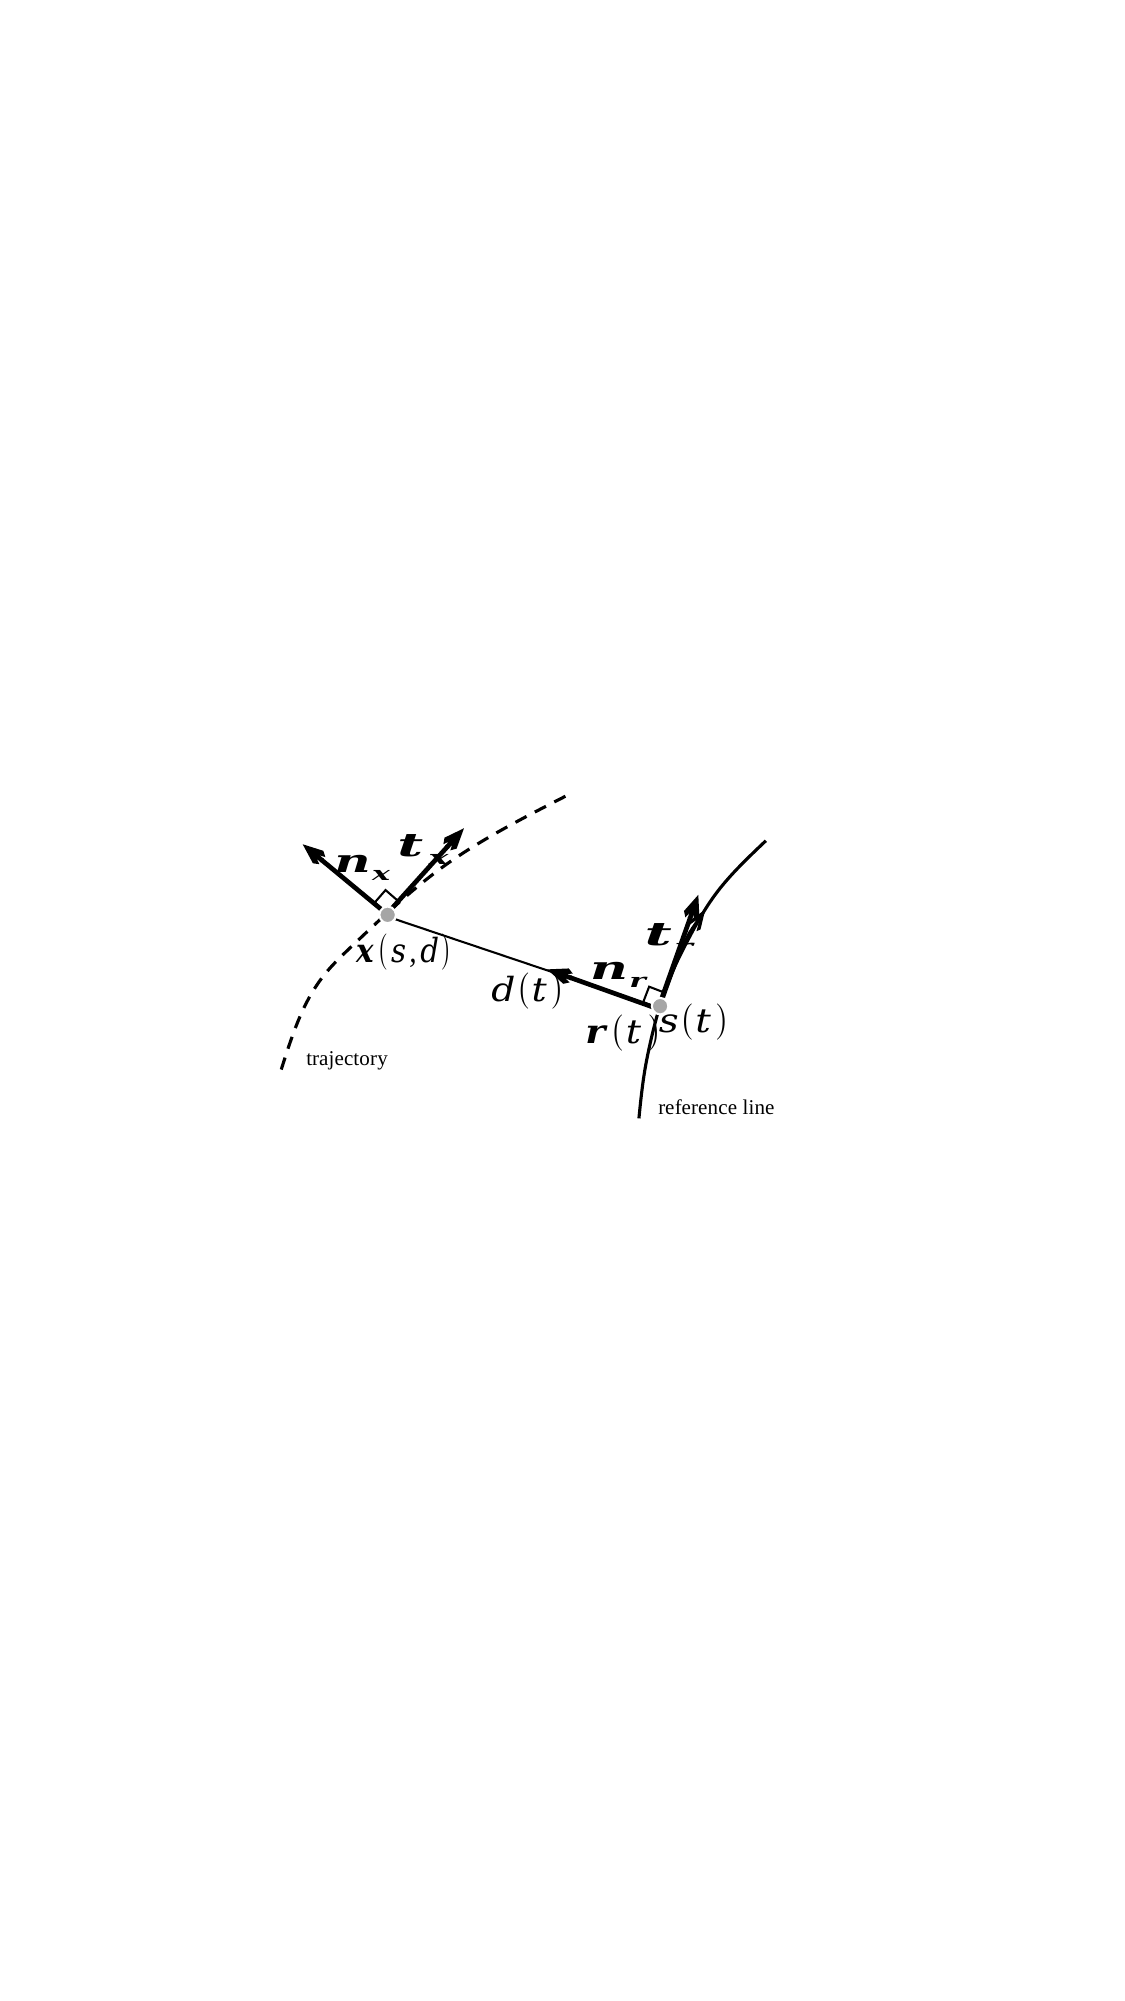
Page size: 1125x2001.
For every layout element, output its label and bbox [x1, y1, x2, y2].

text_box [280, 796, 791, 1127]
